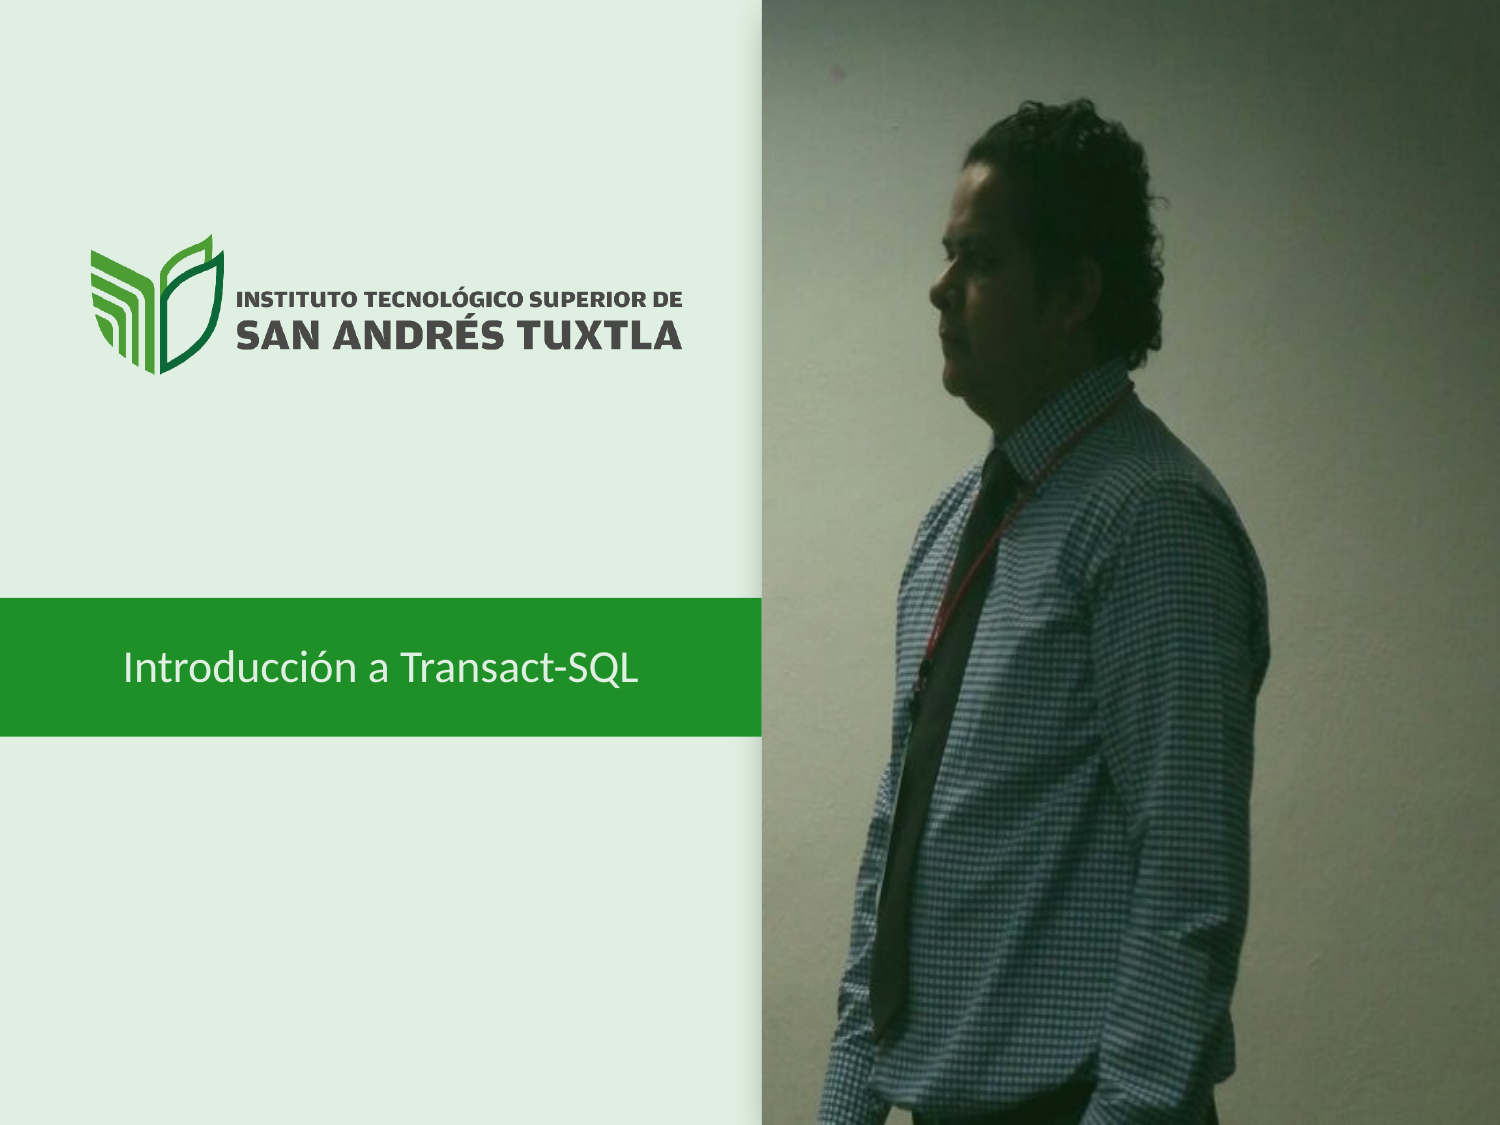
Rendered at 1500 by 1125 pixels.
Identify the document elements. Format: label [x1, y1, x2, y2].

picture [761, 0, 1500, 1125]
text_box [0, 0, 759, 1125]
picture [52, 207, 719, 399]
